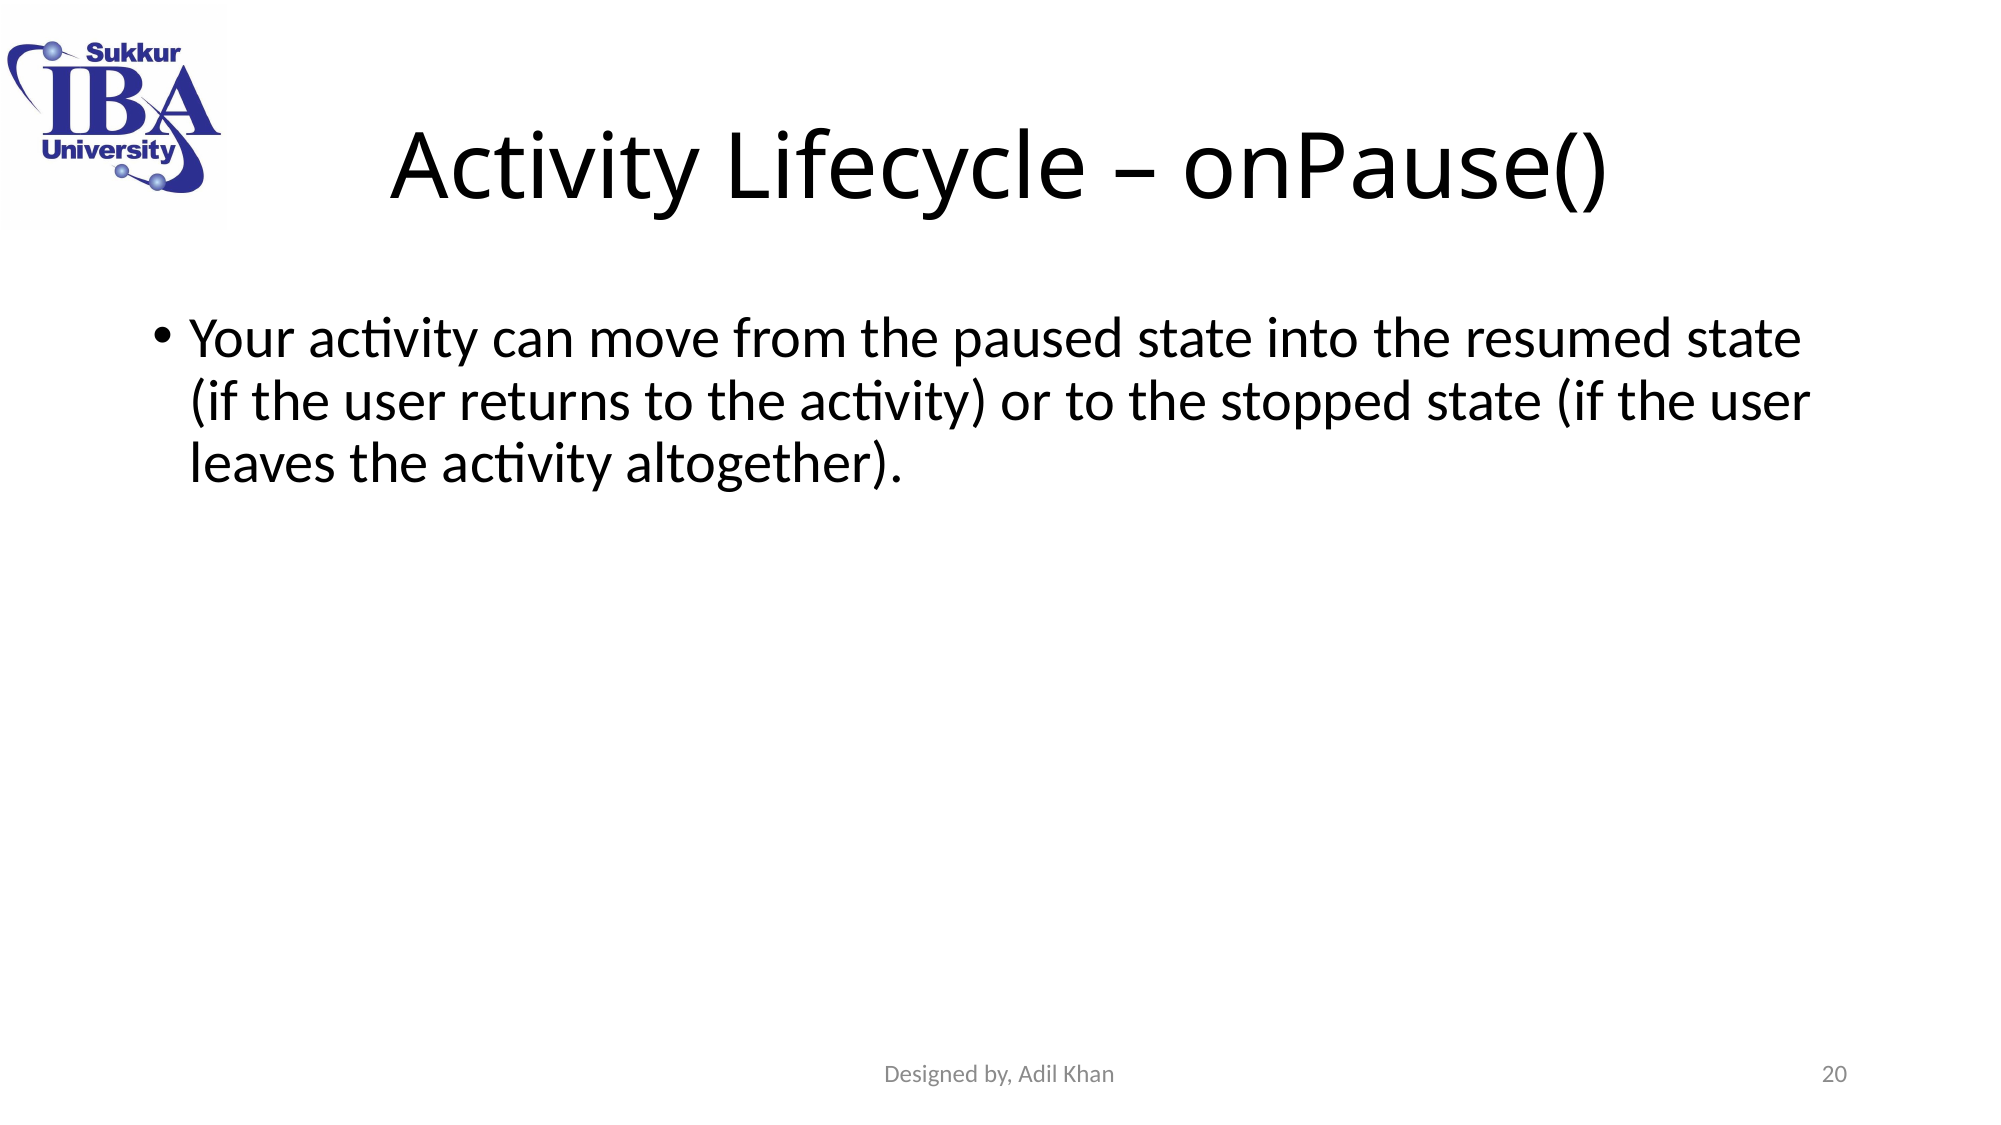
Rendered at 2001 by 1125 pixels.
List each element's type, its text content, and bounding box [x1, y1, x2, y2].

list Your activity can move from the paused state into the resumed state (if the user returns to the activity) or to the stopped state (if the user leaves the activity altogether). [137, 299, 1863, 1014]
slide_number 20 [1412, 1042, 1863, 1103]
title Activity Lifecycle – onPause() [137, 59, 1863, 278]
picture [1, 4, 227, 230]
footer Designed by, Adil Khan [662, 1042, 1338, 1103]
